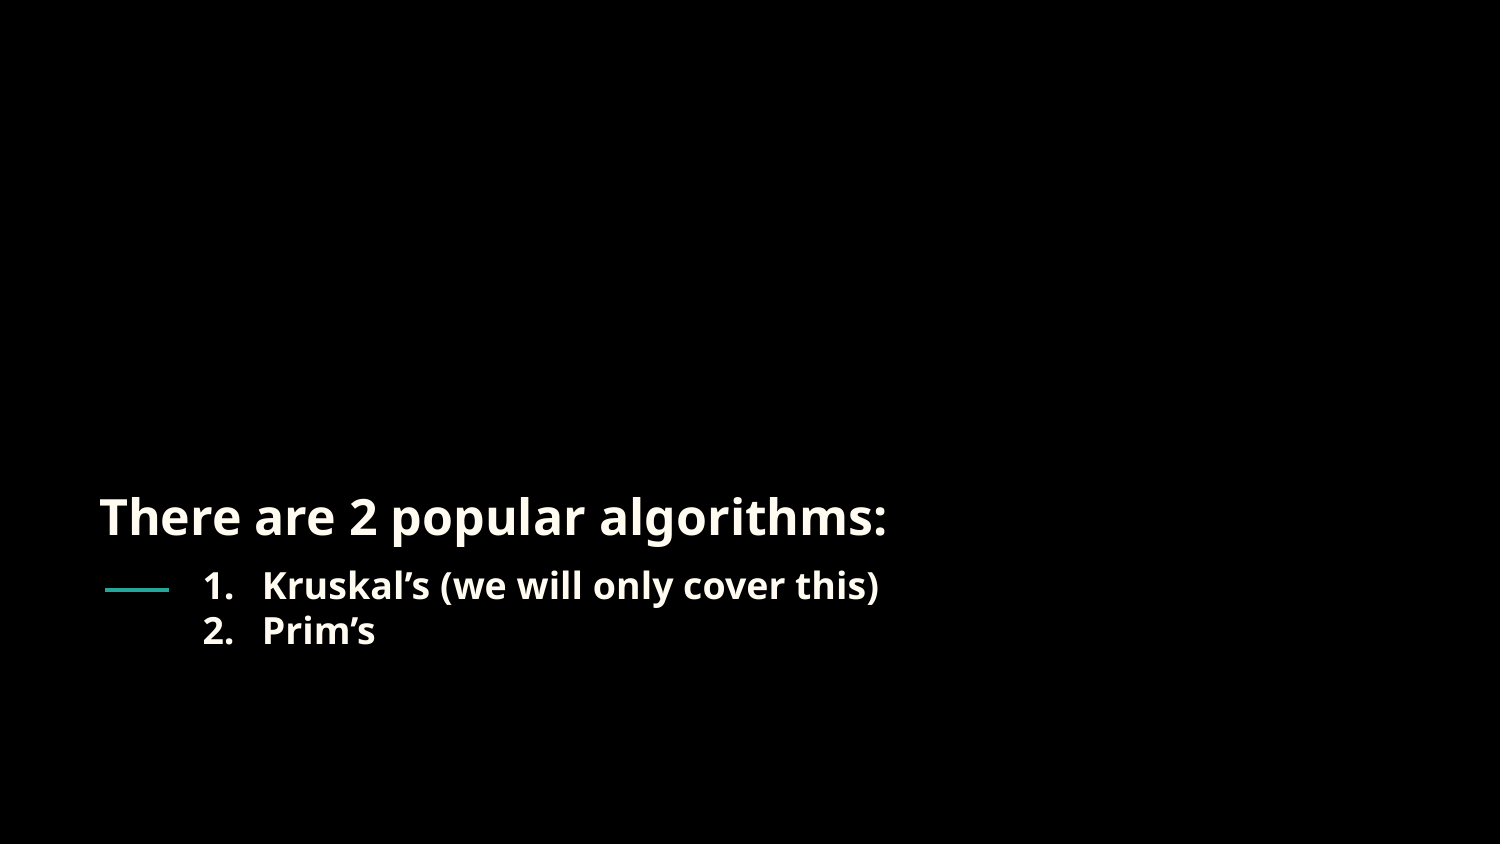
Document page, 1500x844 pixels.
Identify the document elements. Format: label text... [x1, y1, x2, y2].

text_box Kruskal’s (we will only cover this) Prim’s [171, 546, 961, 806]
title There are 2 popular algorithms: [84, 310, 1416, 561]
